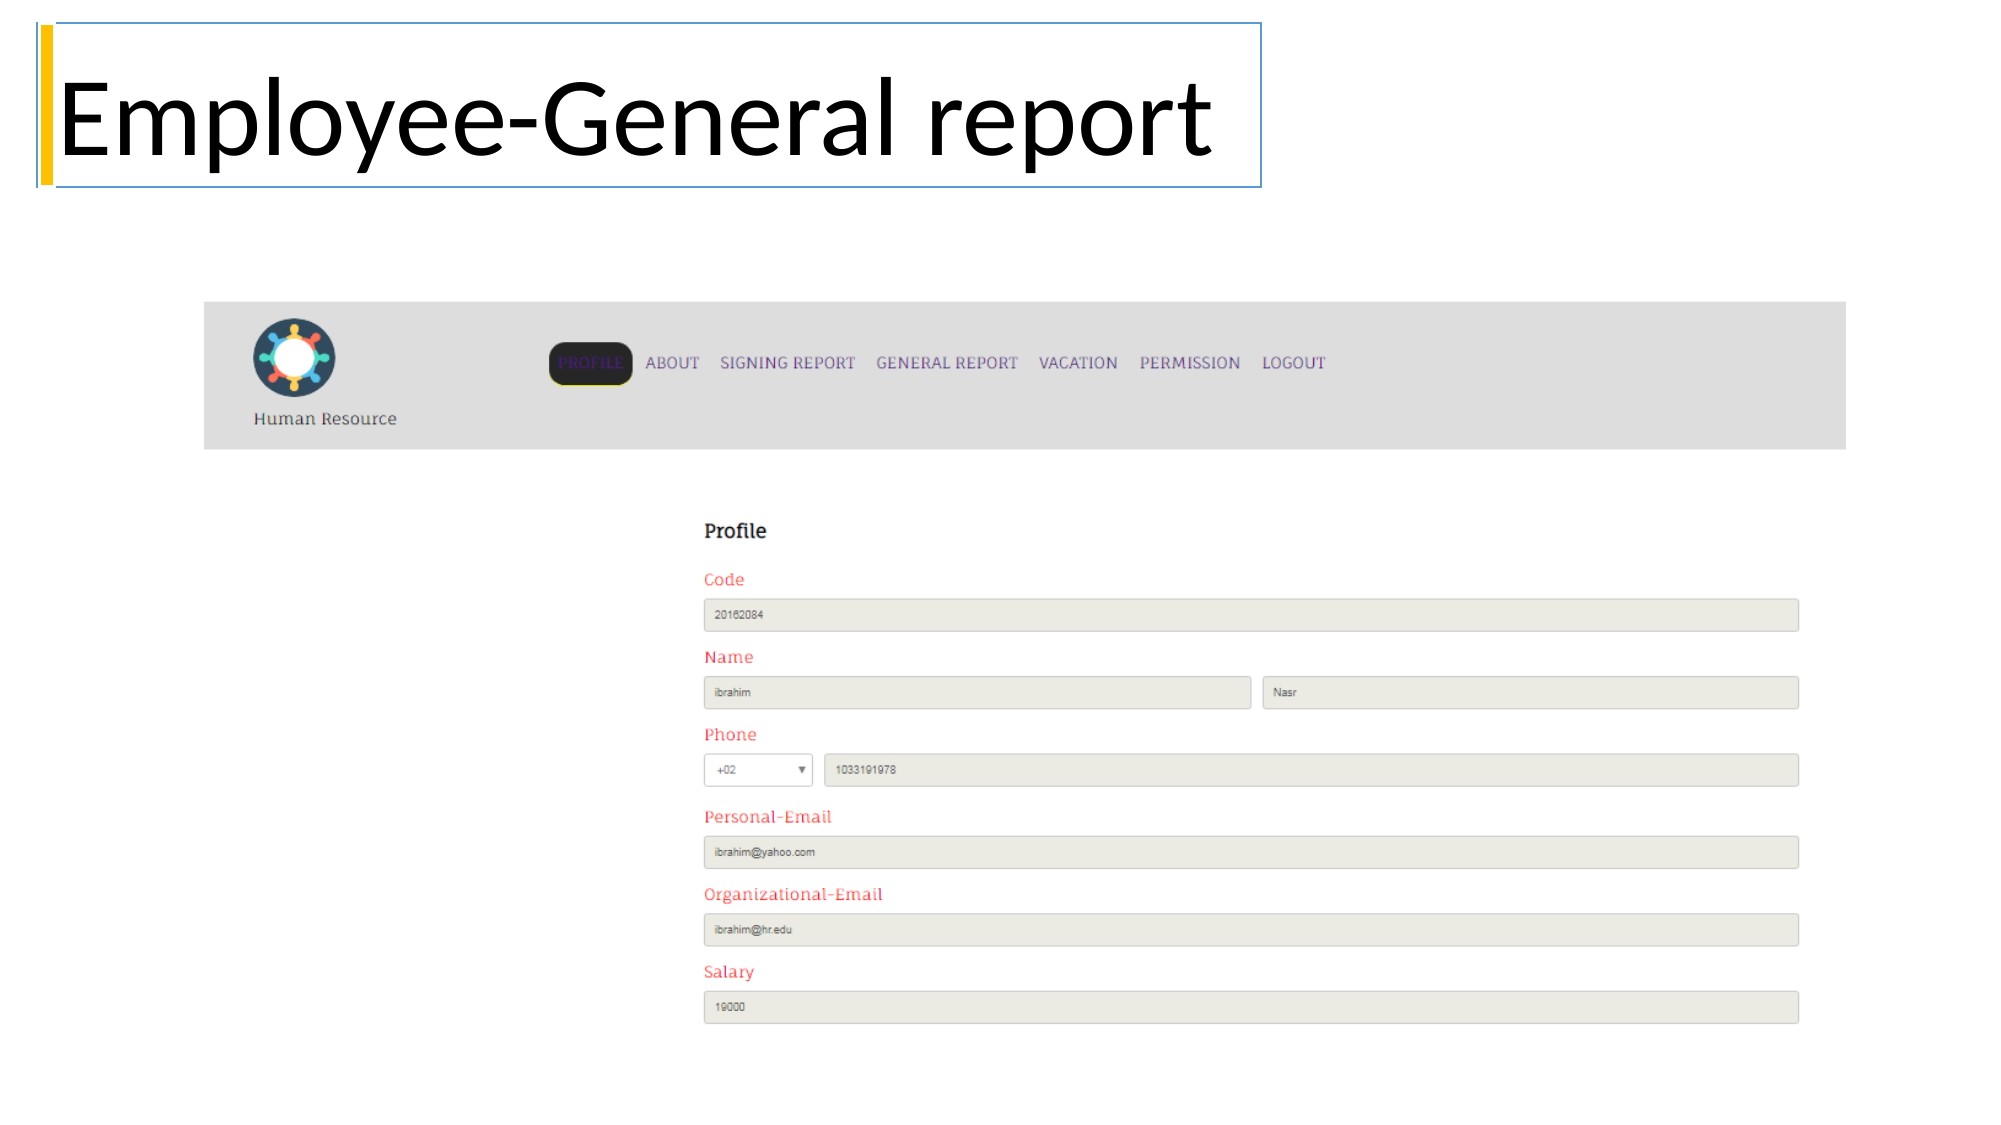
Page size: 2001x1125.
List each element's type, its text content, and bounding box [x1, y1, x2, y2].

text_box [38, 22, 56, 188]
picture [198, 297, 1846, 1042]
title Employee-General report [56, 22, 1262, 188]
